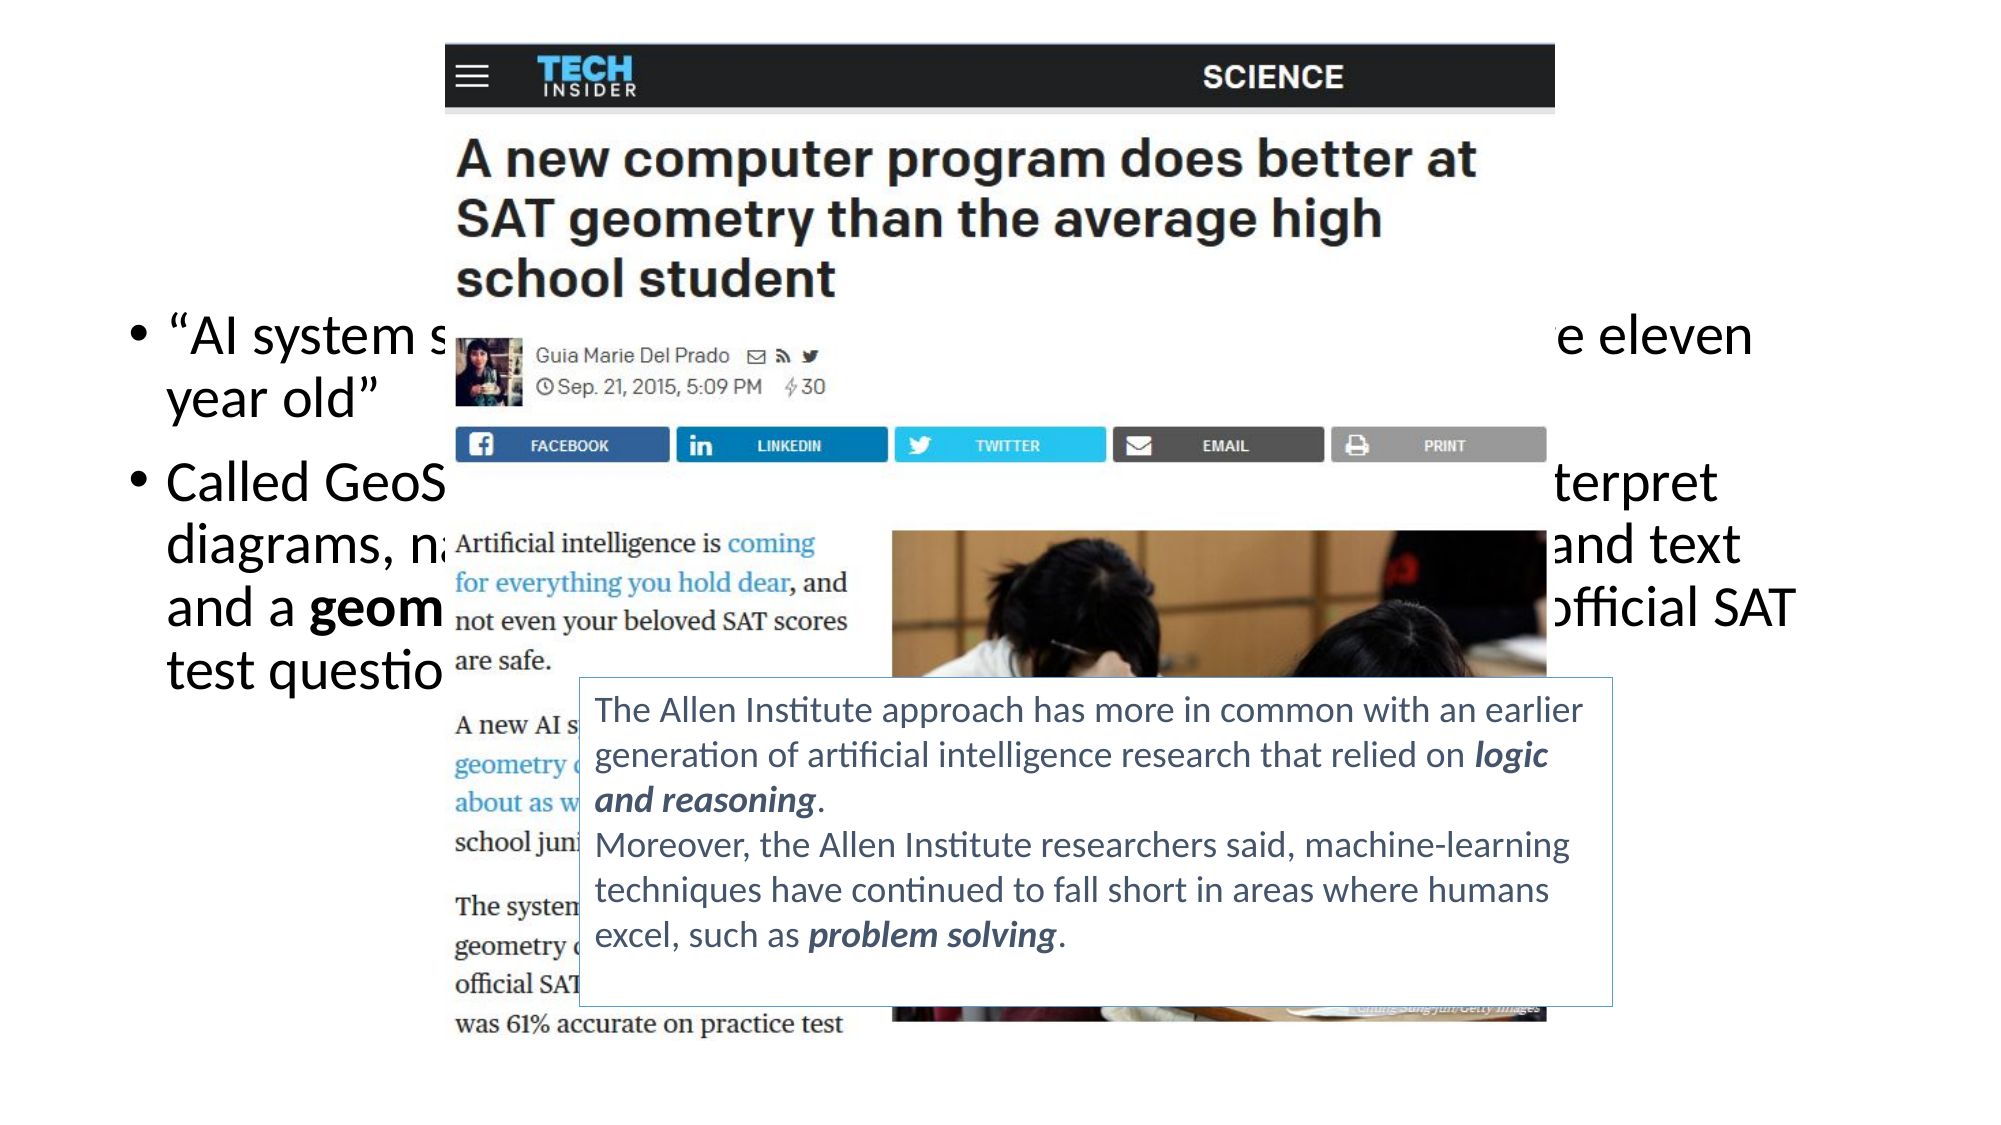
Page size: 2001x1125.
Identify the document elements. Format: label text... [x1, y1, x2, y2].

list “AI system solves geometry questions as well as the average eleven year old” Called GeoS, it uses a combination of computer vision to interpret diagrams, natural language processing to read and understand text and a geometric solver to achieve 49 percent accuracy on official SAT test questions [1555, 296, 1839, 1011]
list “AI system solves geometry questions as well as the average eleven year old” Called GeoS, it uses a combination of computer vision to interpret diagrams, natural language processing to read and understand text and a geometric solver to achieve 49 percent accuracy on official SAT test questions [113, 296, 445, 1011]
text_box The Allen Institute approach has more in common with an earlier generation of artificial intelligence research that relied on logic and reasoning. Moreover, the Allen Institute researchers said, machine-learning techniques have continued to fall short in areas where humans excel, such as problem solving. [1555, 677, 1613, 1007]
picture [445, 42, 1555, 1041]
